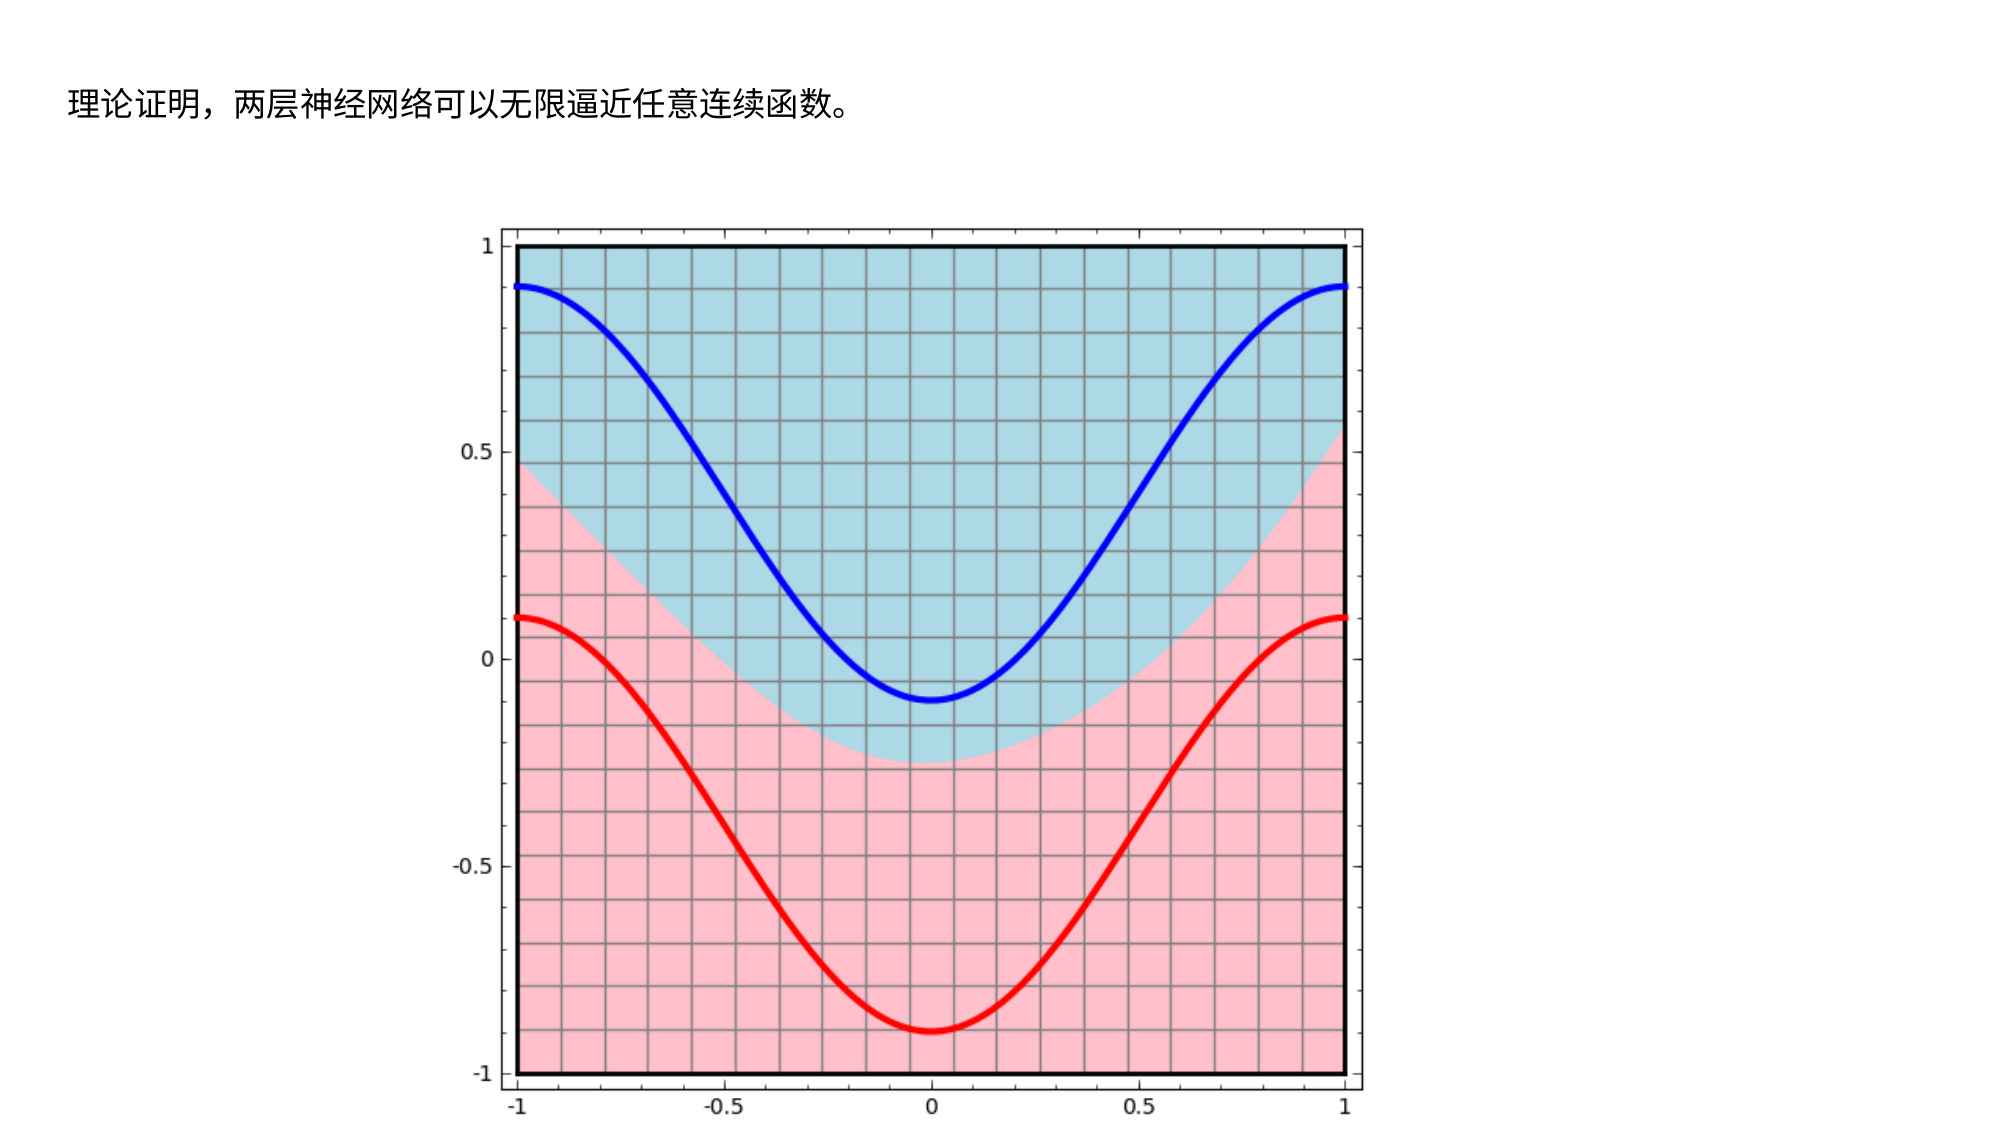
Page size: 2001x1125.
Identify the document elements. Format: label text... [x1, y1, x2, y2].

text_box 理论证明，两层神经网络可以无限逼近任意连续函数。 [60, 79, 874, 131]
picture [437, 213, 1376, 1125]
